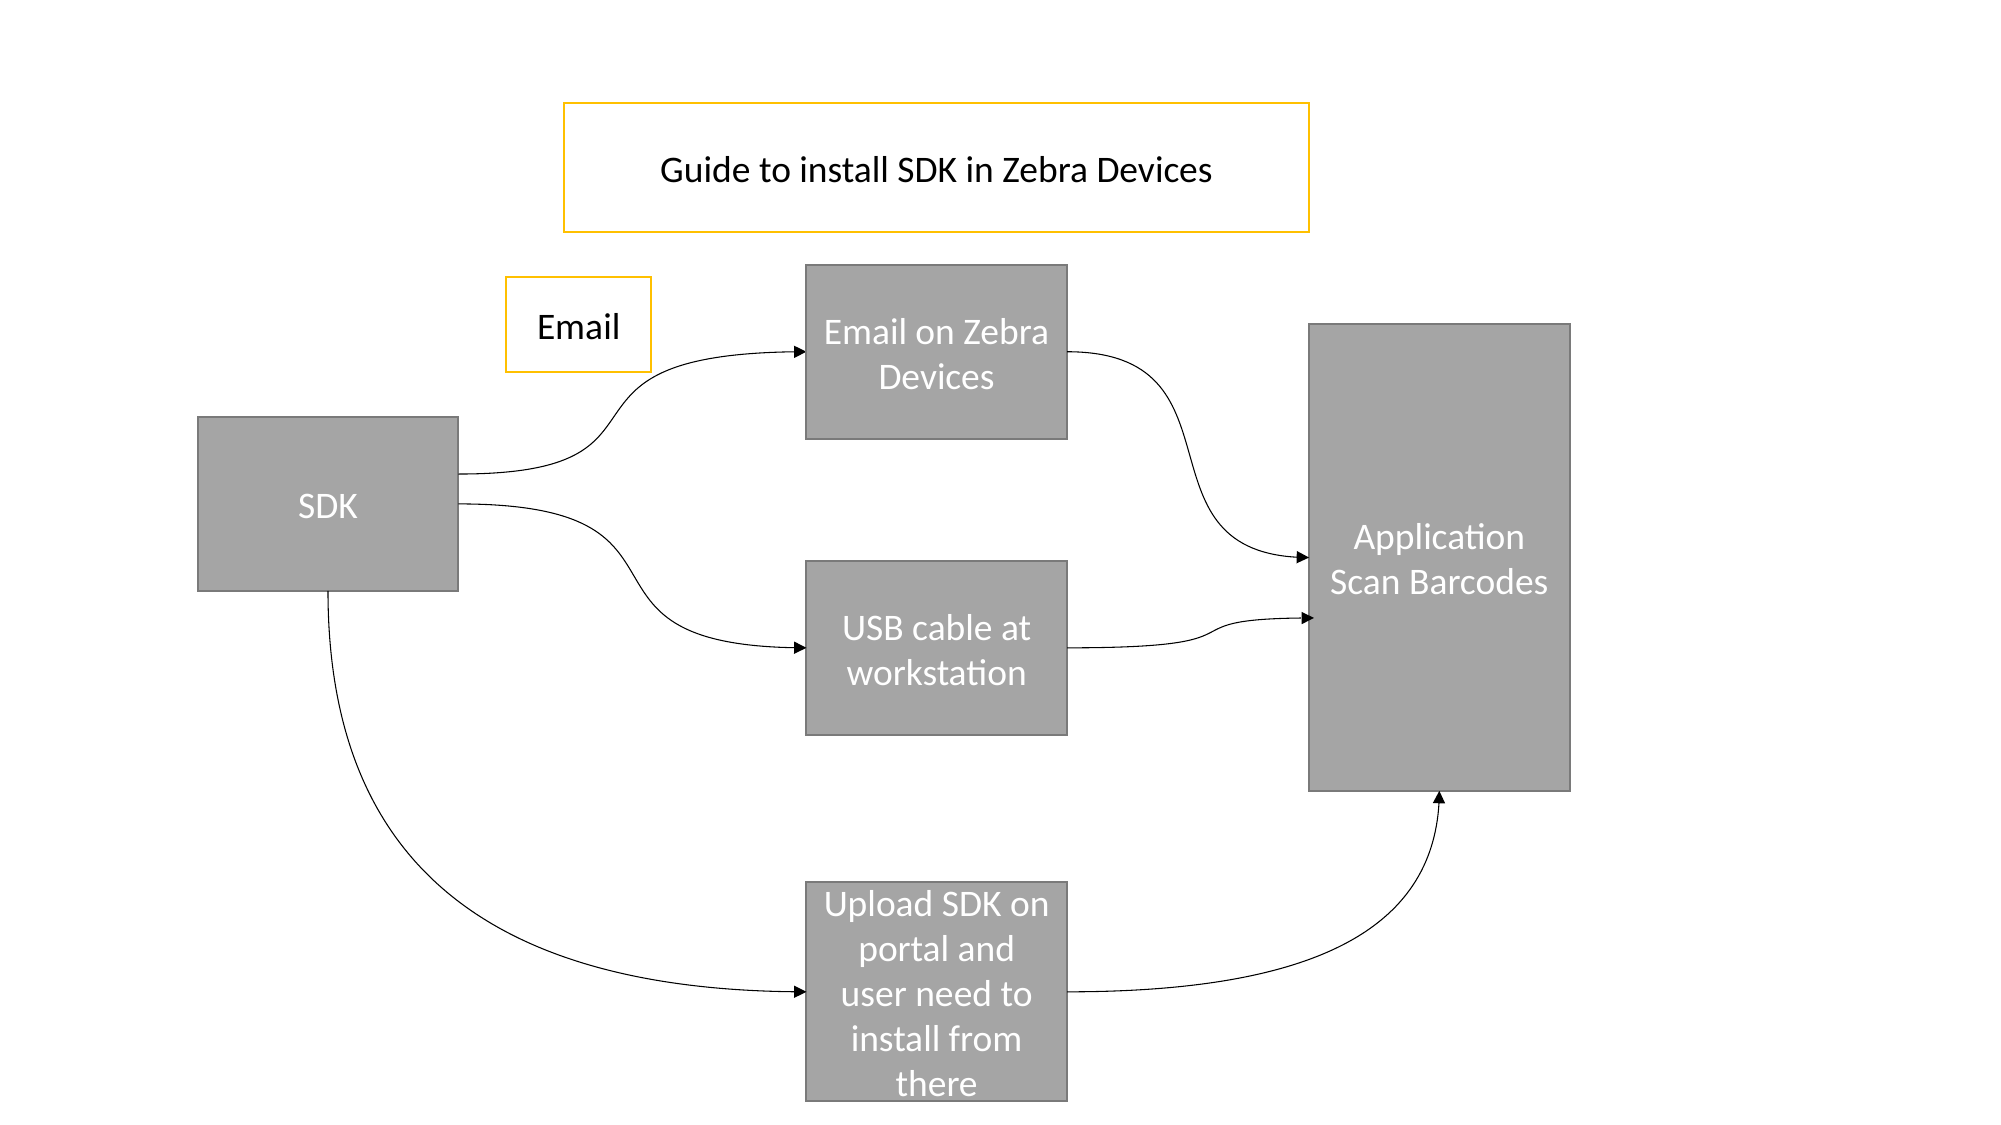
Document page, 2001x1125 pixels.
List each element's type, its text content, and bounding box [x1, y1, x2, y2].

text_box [366, 552, 768, 1031]
text_box Guide to install SDK in Zebra Devices [563, 102, 1310, 233]
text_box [1067, 790, 1440, 992]
text_box USB cable at workstation [805, 560, 1068, 736]
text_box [458, 503, 807, 648]
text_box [458, 351, 807, 474]
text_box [1067, 351, 1310, 558]
text_box Email [505, 276, 652, 351]
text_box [1066, 617, 1314, 648]
text_box SDK [197, 416, 459, 592]
text_box Upload SDK on portal and user need to install from there [805, 881, 1068, 1102]
text_box Application Scan Barcodes [1308, 323, 1571, 792]
text_box Email on Zebra Devices [805, 264, 1068, 440]
